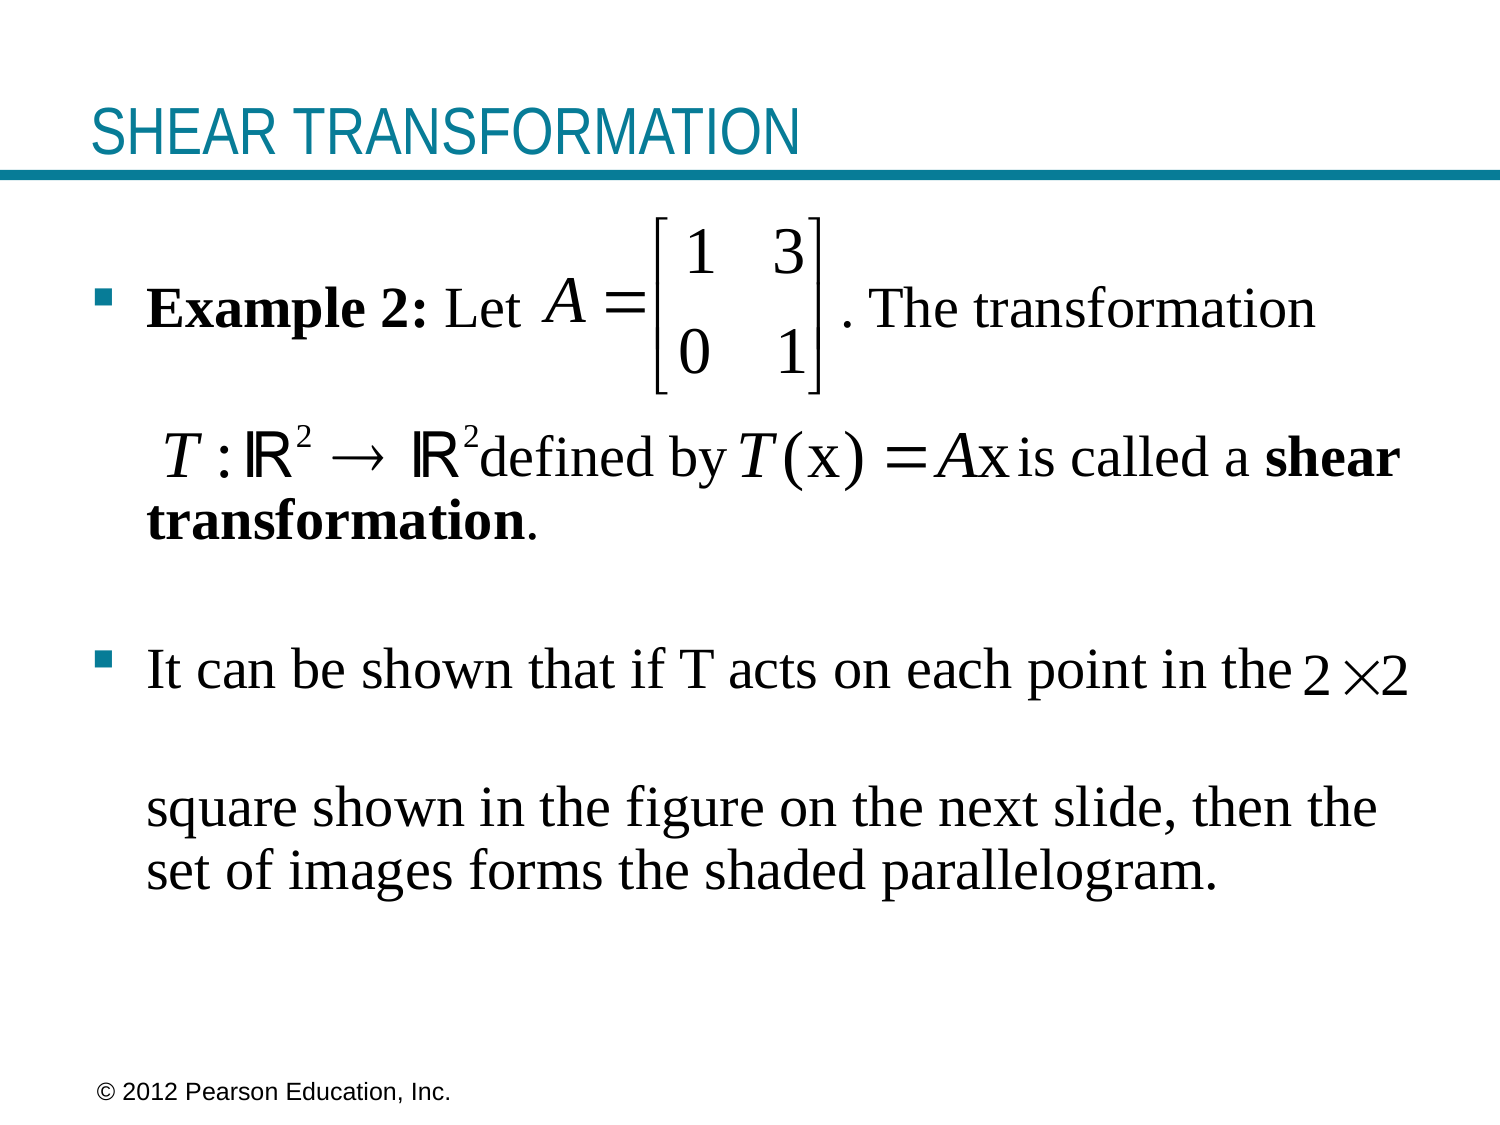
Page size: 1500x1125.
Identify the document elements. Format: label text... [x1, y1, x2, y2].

footer © 2012 Pearson Education, Inc. [75, 1063, 1113, 1113]
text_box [1299, 649, 1413, 699]
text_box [737, 424, 1017, 497]
title SHEAR TRANSFORMATION [74, 0, 1426, 176]
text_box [537, 212, 838, 401]
list Example 2: Let . The transformation defined by is called a shear transformation. It can be shown that if T acts on each point in the square shown in the figure on the next slide, then the set of images forms the shaded parallelogram. [74, 187, 1451, 1063]
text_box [162, 416, 484, 484]
